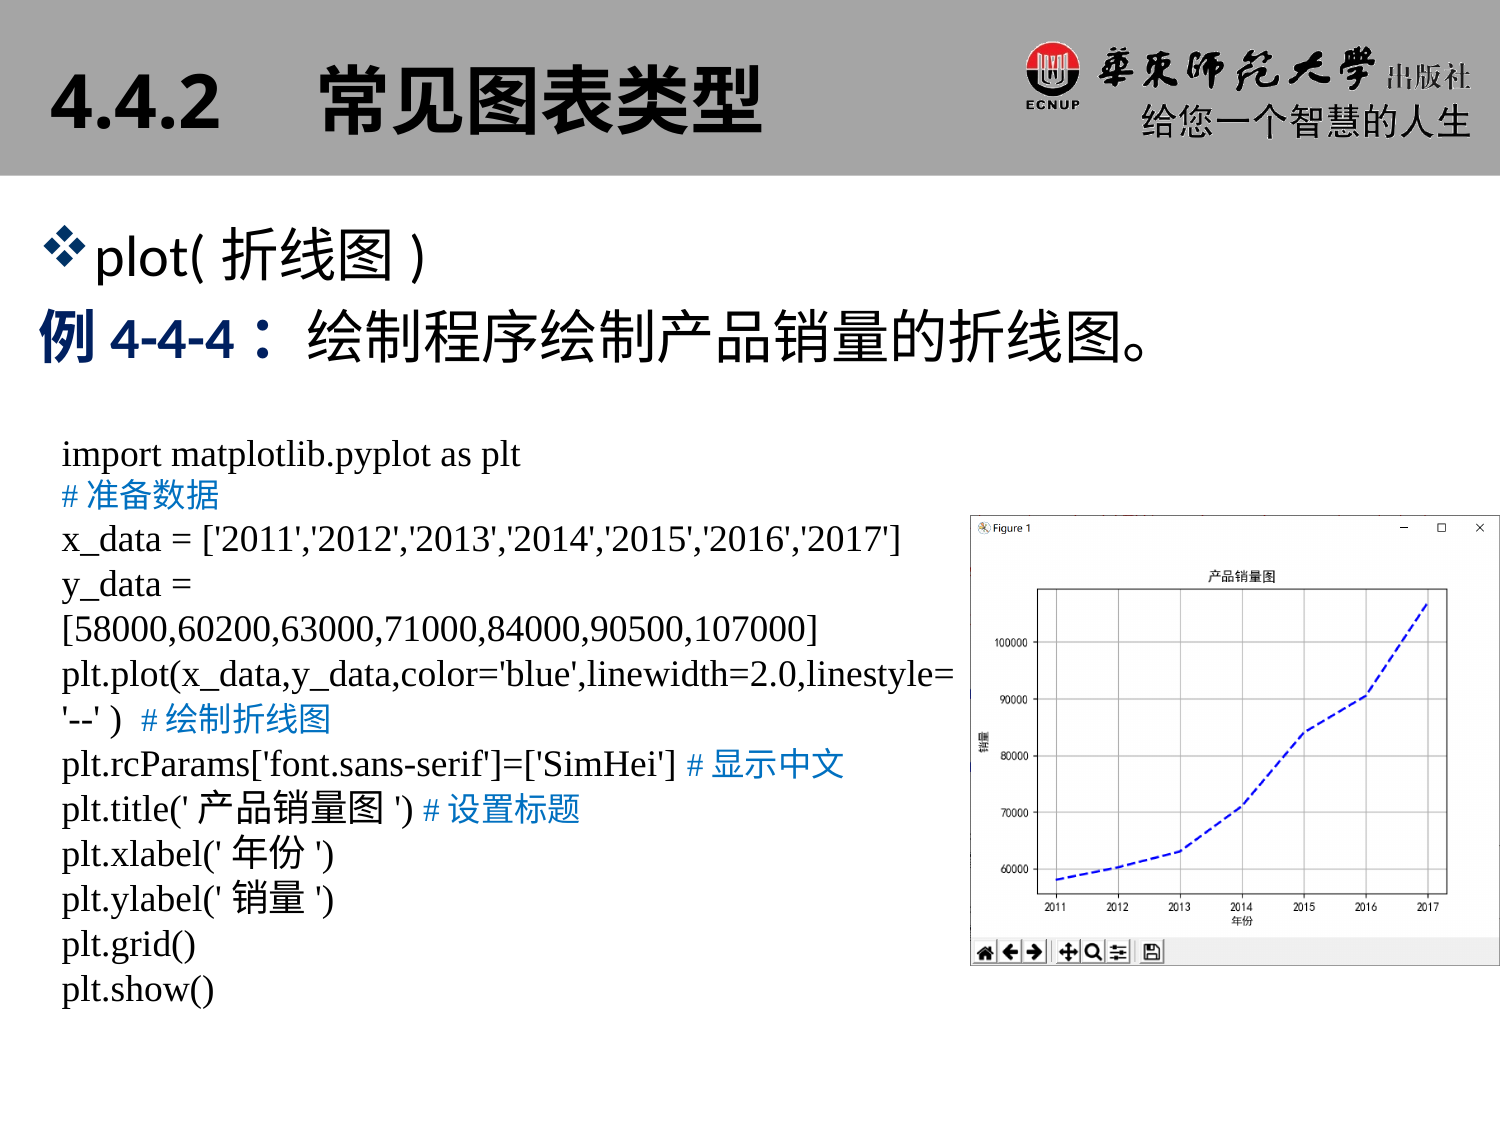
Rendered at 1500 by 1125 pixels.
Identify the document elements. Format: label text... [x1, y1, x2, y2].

picture [1009, 35, 1500, 153]
list plot(折线图) 例4-4-4：绘制程序绘制产品销量的折线图。 [23, 210, 1368, 331]
text_box import matplotlib.pyplot as plt #准备数据 x_data = ['2011','2012','2013','2014','2015','2016','2017'] y_data = [58000,60200,63000,71000,84000,90500,107000] plt.plot(x_data,y_data,color='blue',linewidth=2.0,linestyle='--' ) #绘制折线图 plt.rcParams['font.sans-serif']=['SimHei'] #显示中文 plt.title('产品销量图') #设置标题 plt.xlabel('年份') plt.ylabel('销量') plt.grid() plt.show() [46, 421, 973, 1017]
title 4.4.2 常见图表类型 [35, 58, 1198, 139]
picture [970, 515, 1500, 967]
